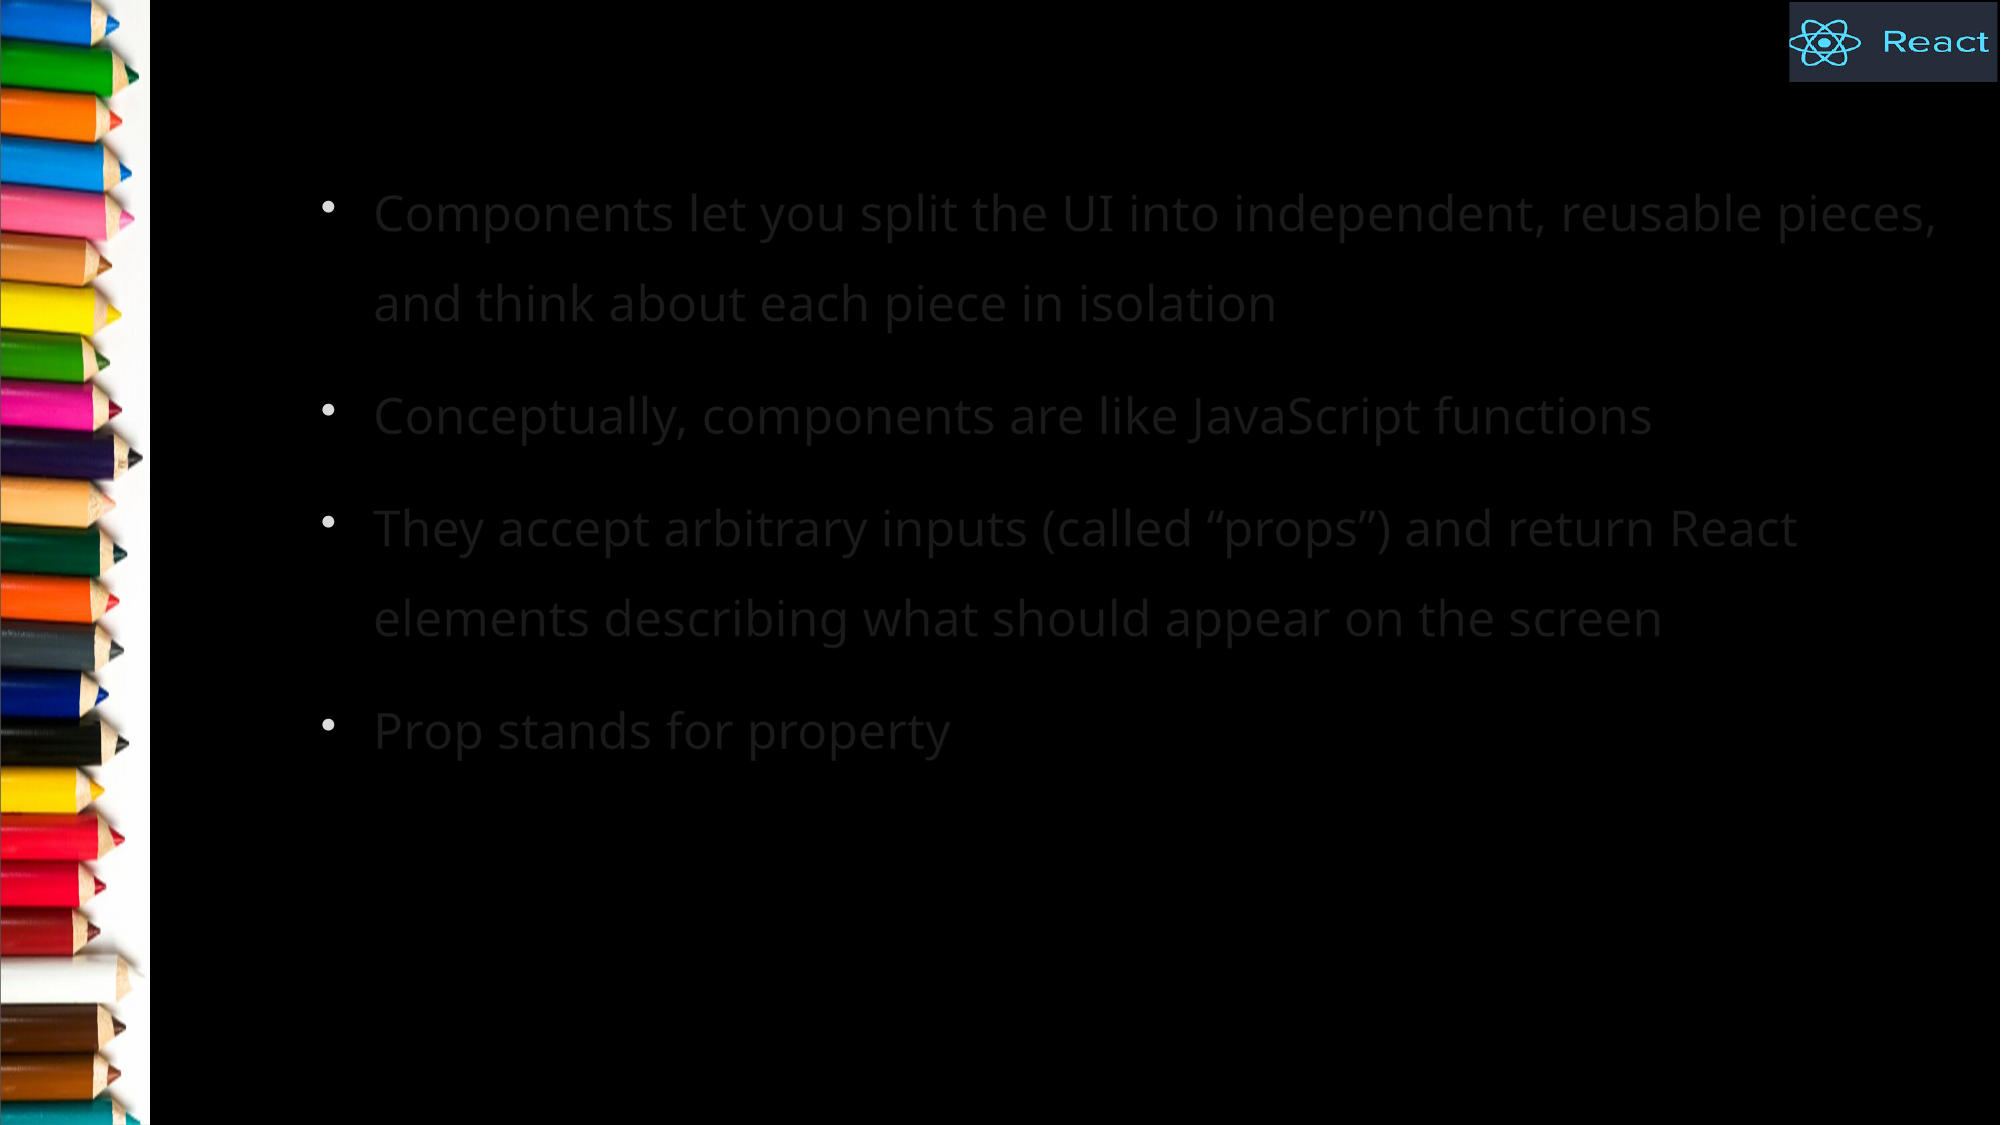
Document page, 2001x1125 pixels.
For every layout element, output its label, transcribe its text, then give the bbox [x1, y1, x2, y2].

list Components let you split the UI into independent, reusable pieces, and think about each piece in isolation Conceptually, components are like JavaScript functions They accept arbitrary inputs (called “props”) and return React elements describing what should appear on the screen Prop stands for property [301, 143, 2000, 959]
picture [1789, 2, 1998, 82]
picture [1, 0, 150, 1124]
